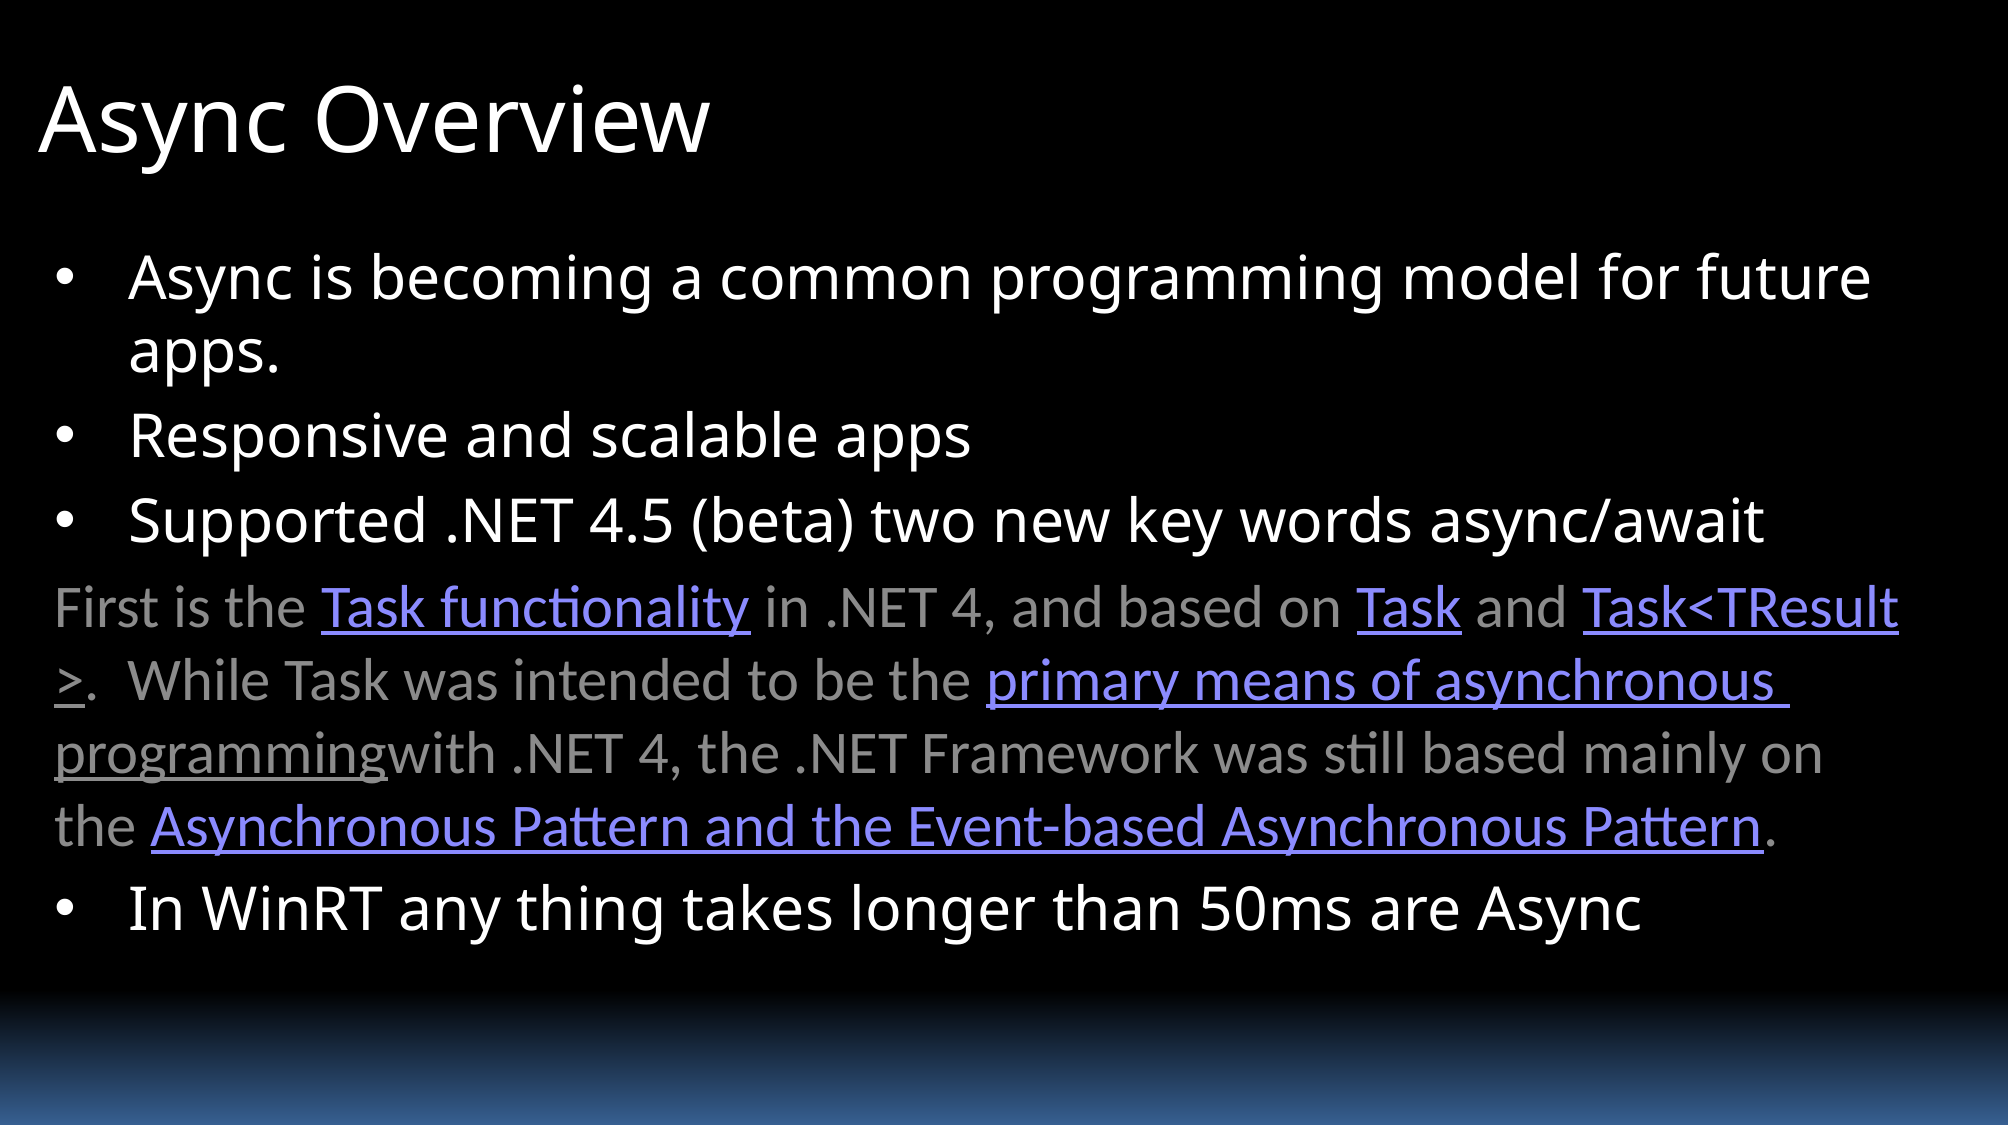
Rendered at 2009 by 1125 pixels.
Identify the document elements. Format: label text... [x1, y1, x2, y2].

title Async Overview [23, 0, 1731, 237]
subtitle Async is becoming a common programming model for future apps. Responsive and scalable apps Supported .NET 4.5 (beta) two new key words async/await First is the Task functionality in .NET 4, and based on Task and Task<TResult>. While Task was intended to be the primary means of asynchronous programmingwith .NET 4, the .NET Framework was still based mainly on the Asynchronous Pattern and the Event-based Asynchronous Pattern. In WinRT any thing takes longer than 50ms are Async [39, 231, 1922, 1024]
